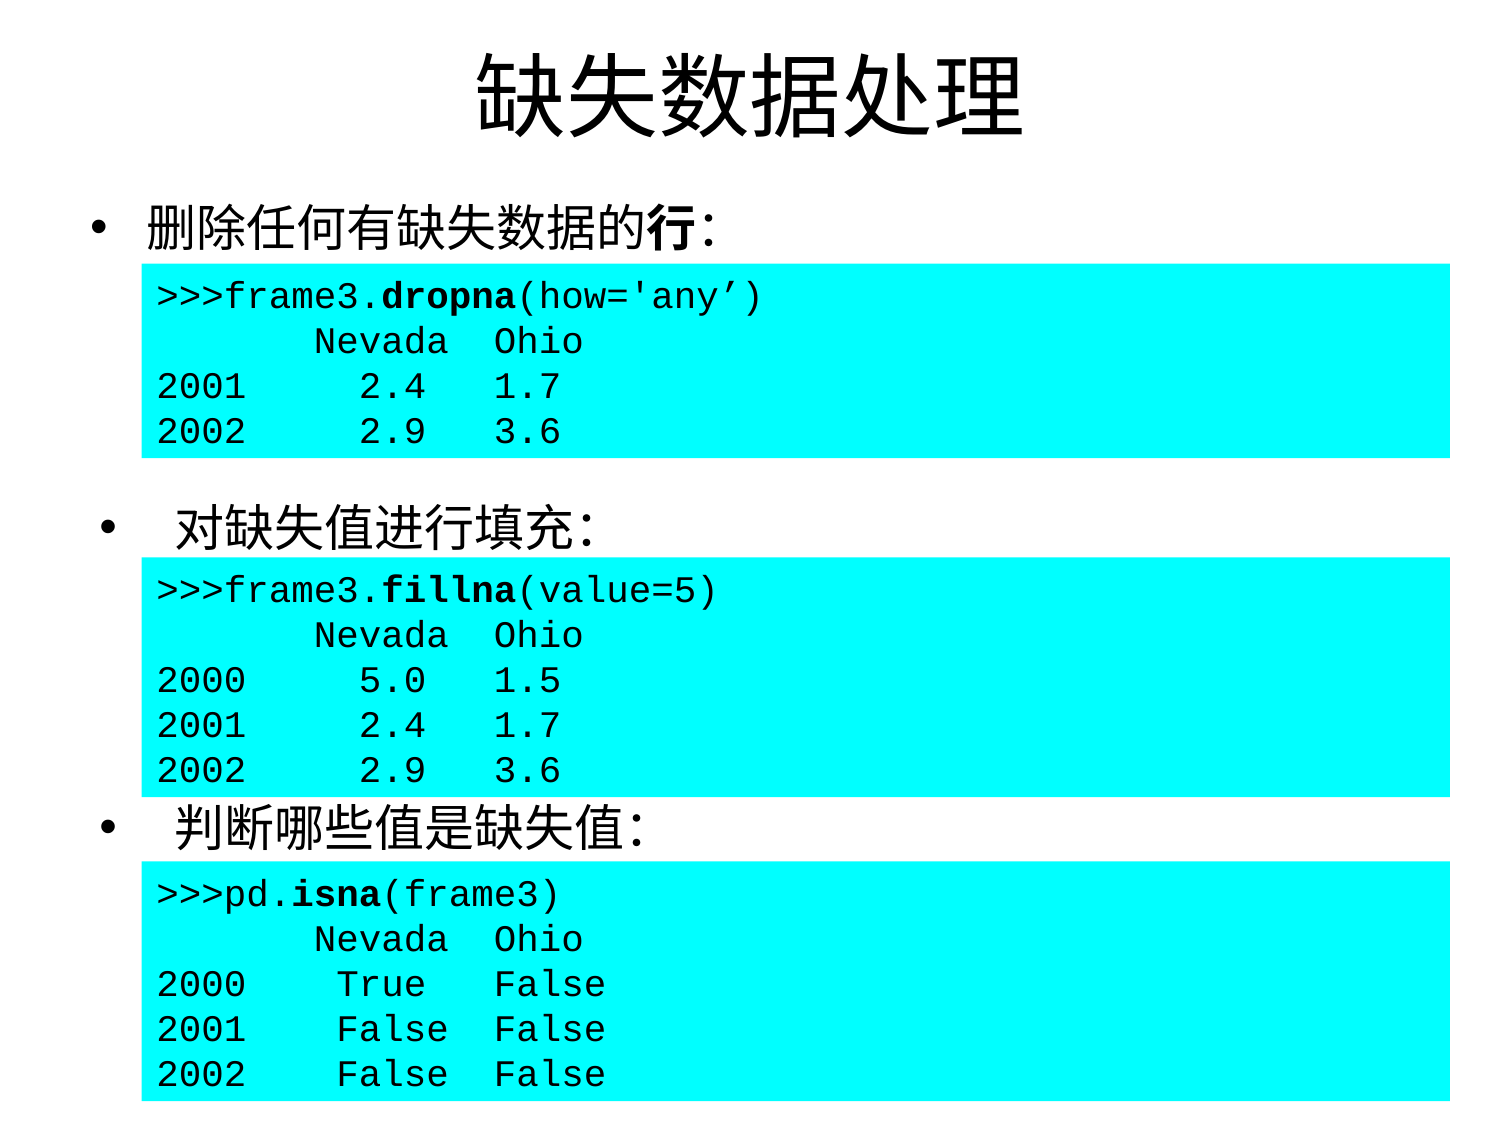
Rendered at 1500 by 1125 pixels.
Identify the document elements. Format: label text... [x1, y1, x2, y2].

title 缺失数据处理 [75, 0, 1425, 158]
text_box >>>frame3.fillna(value=5) Nevada Ohio 2000 5.0 1.5 2001 2.4 1.7 2002 2.9 3.6 [141, 557, 1450, 798]
text_box >>>pd.isna(frame3) Nevada Ohio 2000 True False 2001 False False 2002 False False [141, 861, 1450, 1102]
text_box >>>frame3.dropna(how='any’) Nevada Ohio 2001 2.4 1.7 2002 2.9 3.6 [141, 263, 1450, 459]
list 删除任何有缺失数据的行： 对缺失值进行填充： 判断哪些值是缺失值： [75, 158, 1425, 862]
